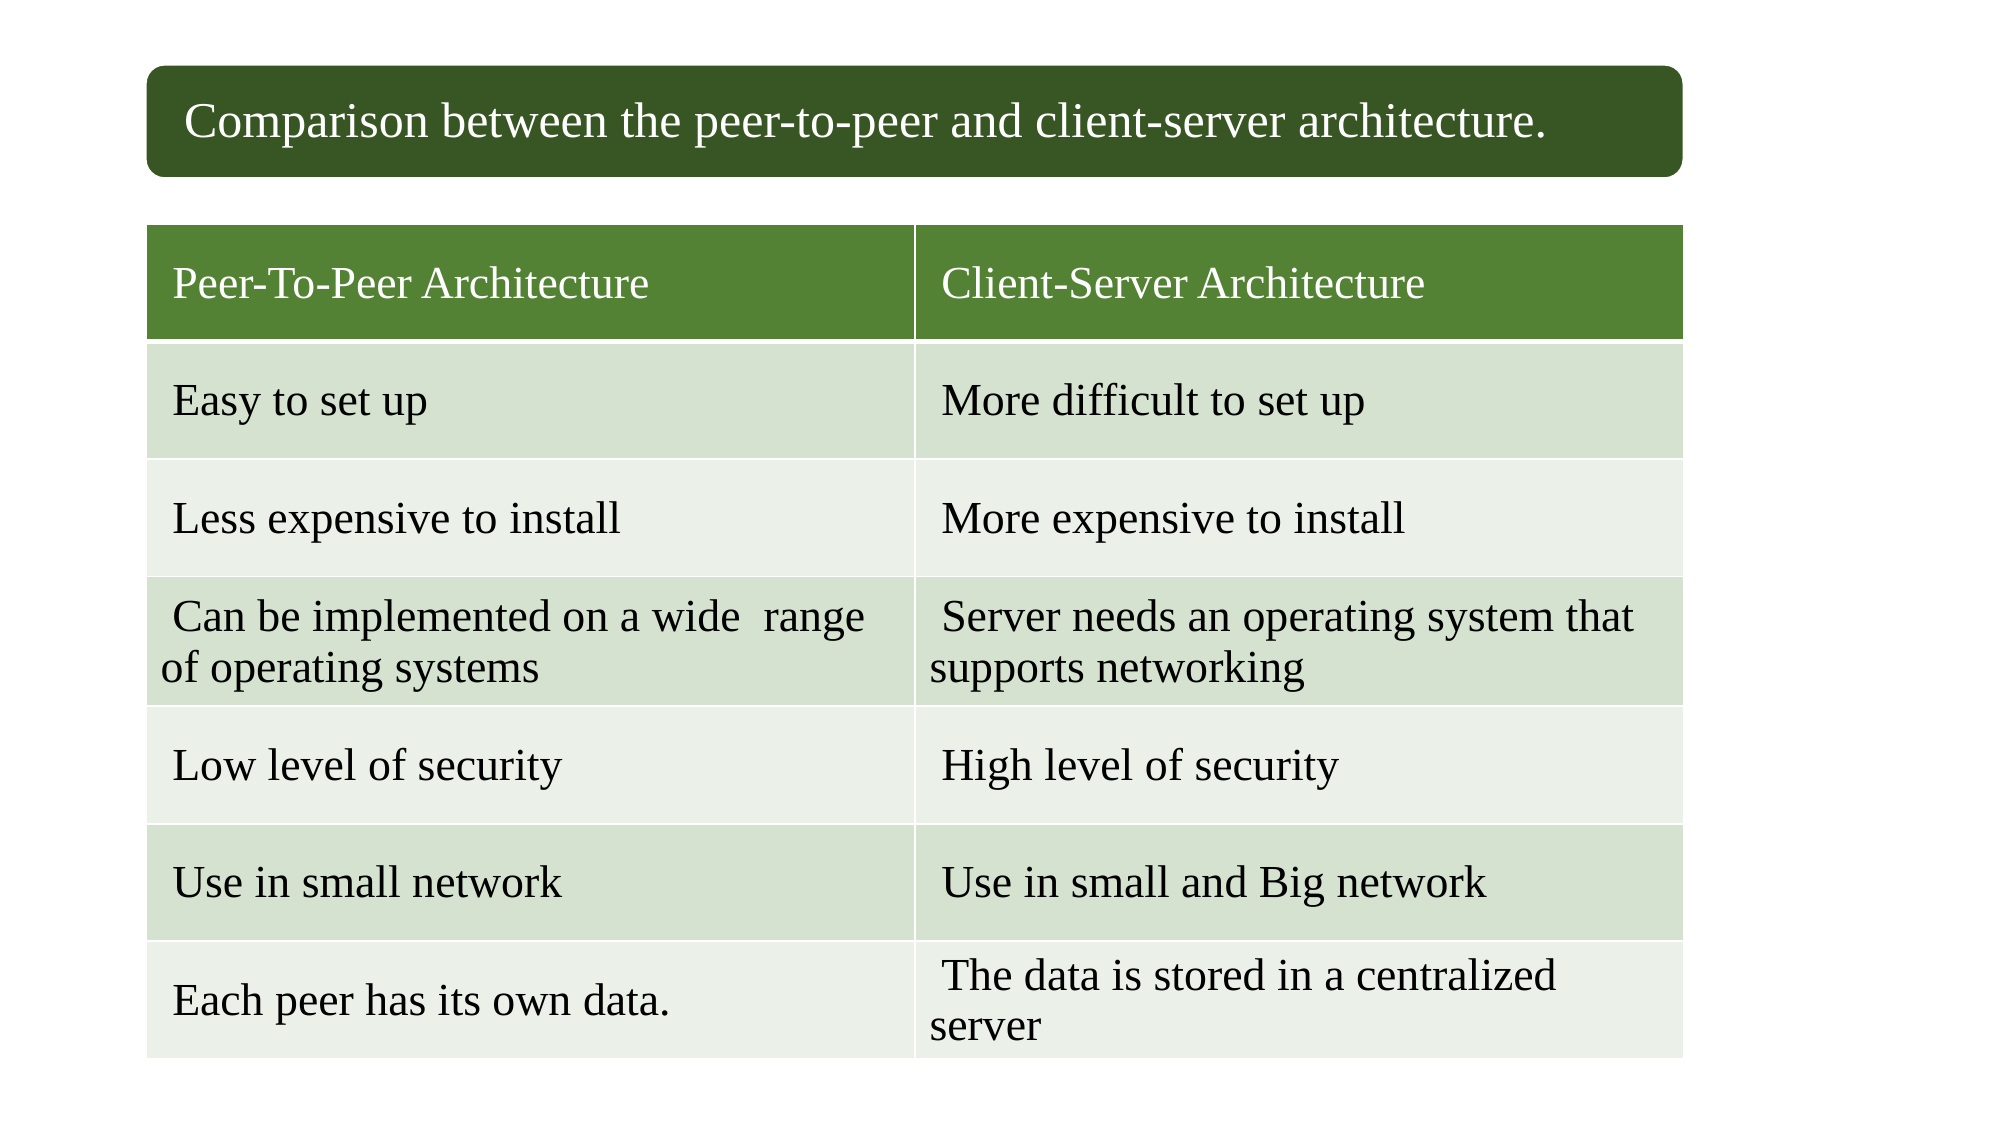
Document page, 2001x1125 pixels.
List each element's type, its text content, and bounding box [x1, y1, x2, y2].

table_cell More expensive to install [916, 460, 1683, 576]
table_cell High level of security [916, 707, 1683, 823]
table_cell Less expensive to install [147, 460, 914, 576]
table_cell Use in small network [147, 825, 914, 940]
table_cell Easy to set up [147, 344, 914, 458]
table_cell Each peer has its own data. [147, 942, 914, 1058]
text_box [145, 64, 1684, 182]
table_cell Use in small and Big network [916, 825, 1683, 940]
table_cell Can be implemented on a wide range of operating systems [147, 577, 914, 705]
table_cell More difficult to set up [916, 344, 1683, 458]
table_header Peer-To-Peer Architecture [147, 225, 914, 339]
table_header Client-Server Architecture [916, 225, 1683, 339]
table_cell The data is stored in a centralized server [916, 942, 1683, 1058]
table_cell Low level of security [147, 707, 914, 823]
table_cell Server needs an operating system that supports networking [916, 577, 1683, 705]
